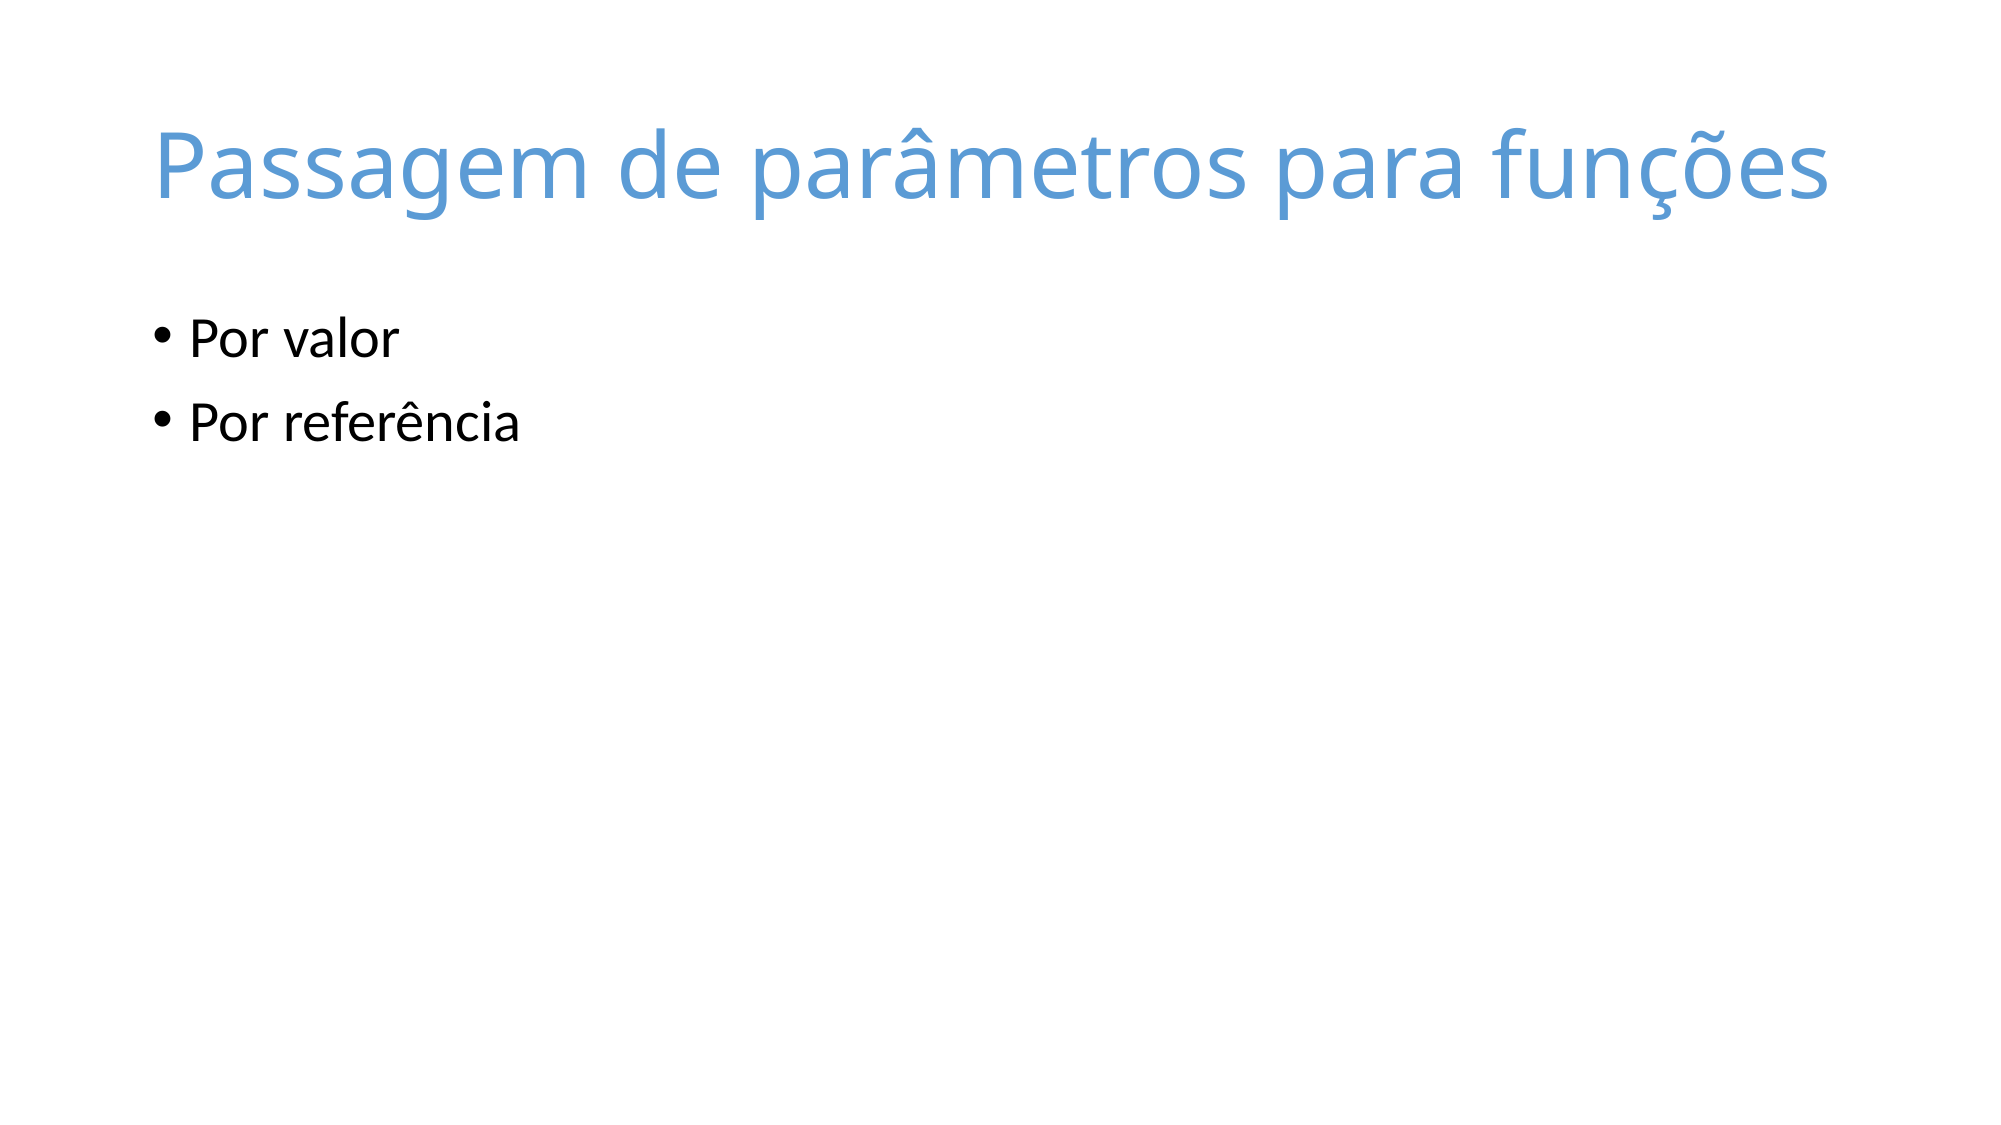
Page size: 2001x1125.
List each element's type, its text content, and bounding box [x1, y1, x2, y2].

list Por valor Por referência [137, 299, 1863, 1014]
title Passagem de parâmetros para funções [137, 59, 1863, 278]
